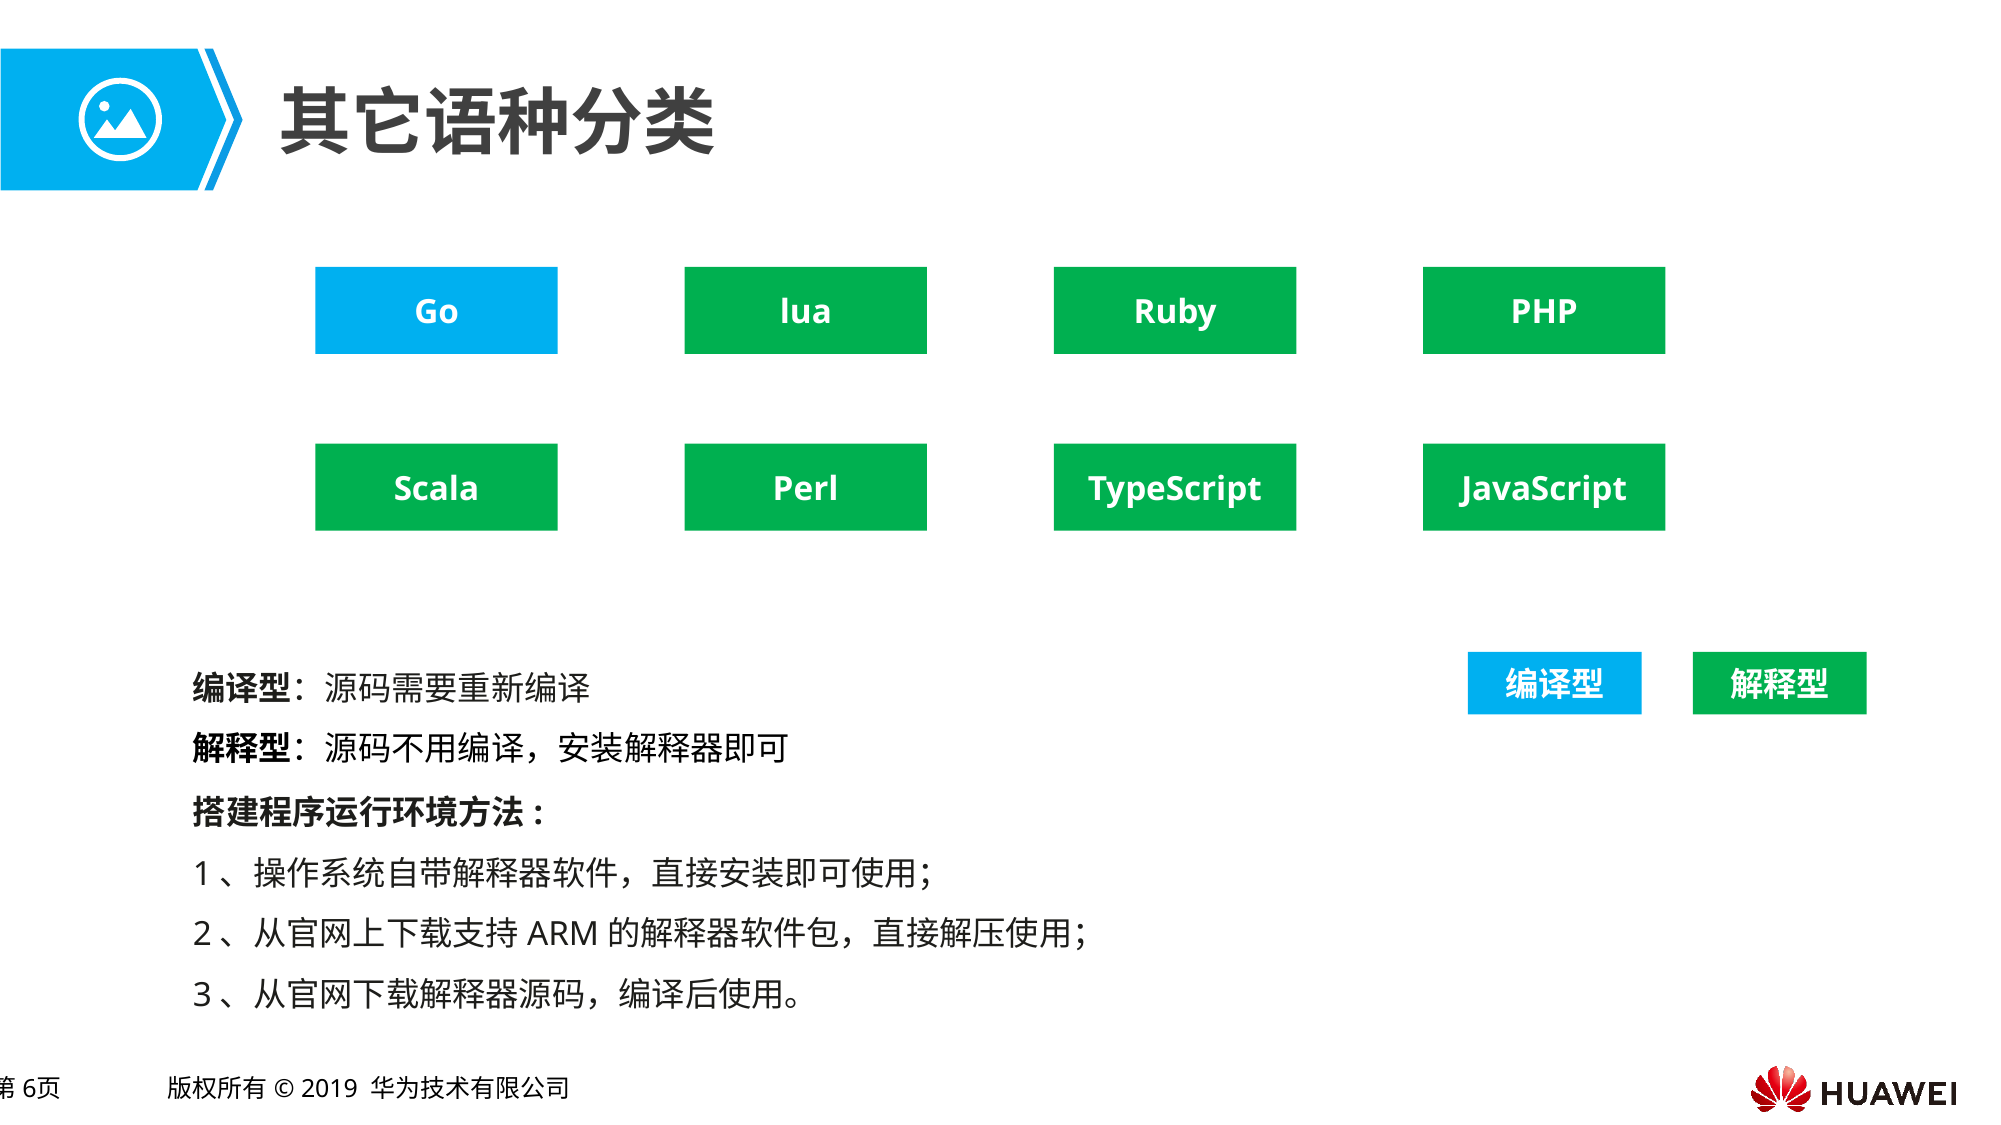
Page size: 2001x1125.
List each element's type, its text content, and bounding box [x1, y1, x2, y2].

text_box 搭建程序运行环境方法: 1、操作系统自带解释器软件，直接安装即可使用； 2、从官网上下载支持ARM的解释器软件包，直接解压使用； 3、从官网下载解释器源码，编译后使用。 [178, 776, 1277, 1021]
text_box 编译型 [1467, 651, 1642, 715]
text_box lua [684, 266, 927, 354]
text_box Perl [684, 443, 927, 531]
text_box 编译型：源码需要重新编译 解释型：源码不用编译，安装解释器即可 [177, 651, 1239, 775]
text_box PHP [1423, 266, 1666, 354]
title 其它语种分类 [261, 67, 1875, 173]
text_box Ruby [1053, 266, 1297, 354]
text_box Scala [315, 443, 558, 531]
text_box TypeScript [1053, 443, 1297, 531]
text_box JavaScript [1423, 443, 1666, 531]
text_box 解释型 [1692, 651, 1867, 715]
picture [1751, 1066, 1956, 1112]
text_box Go [315, 266, 558, 354]
